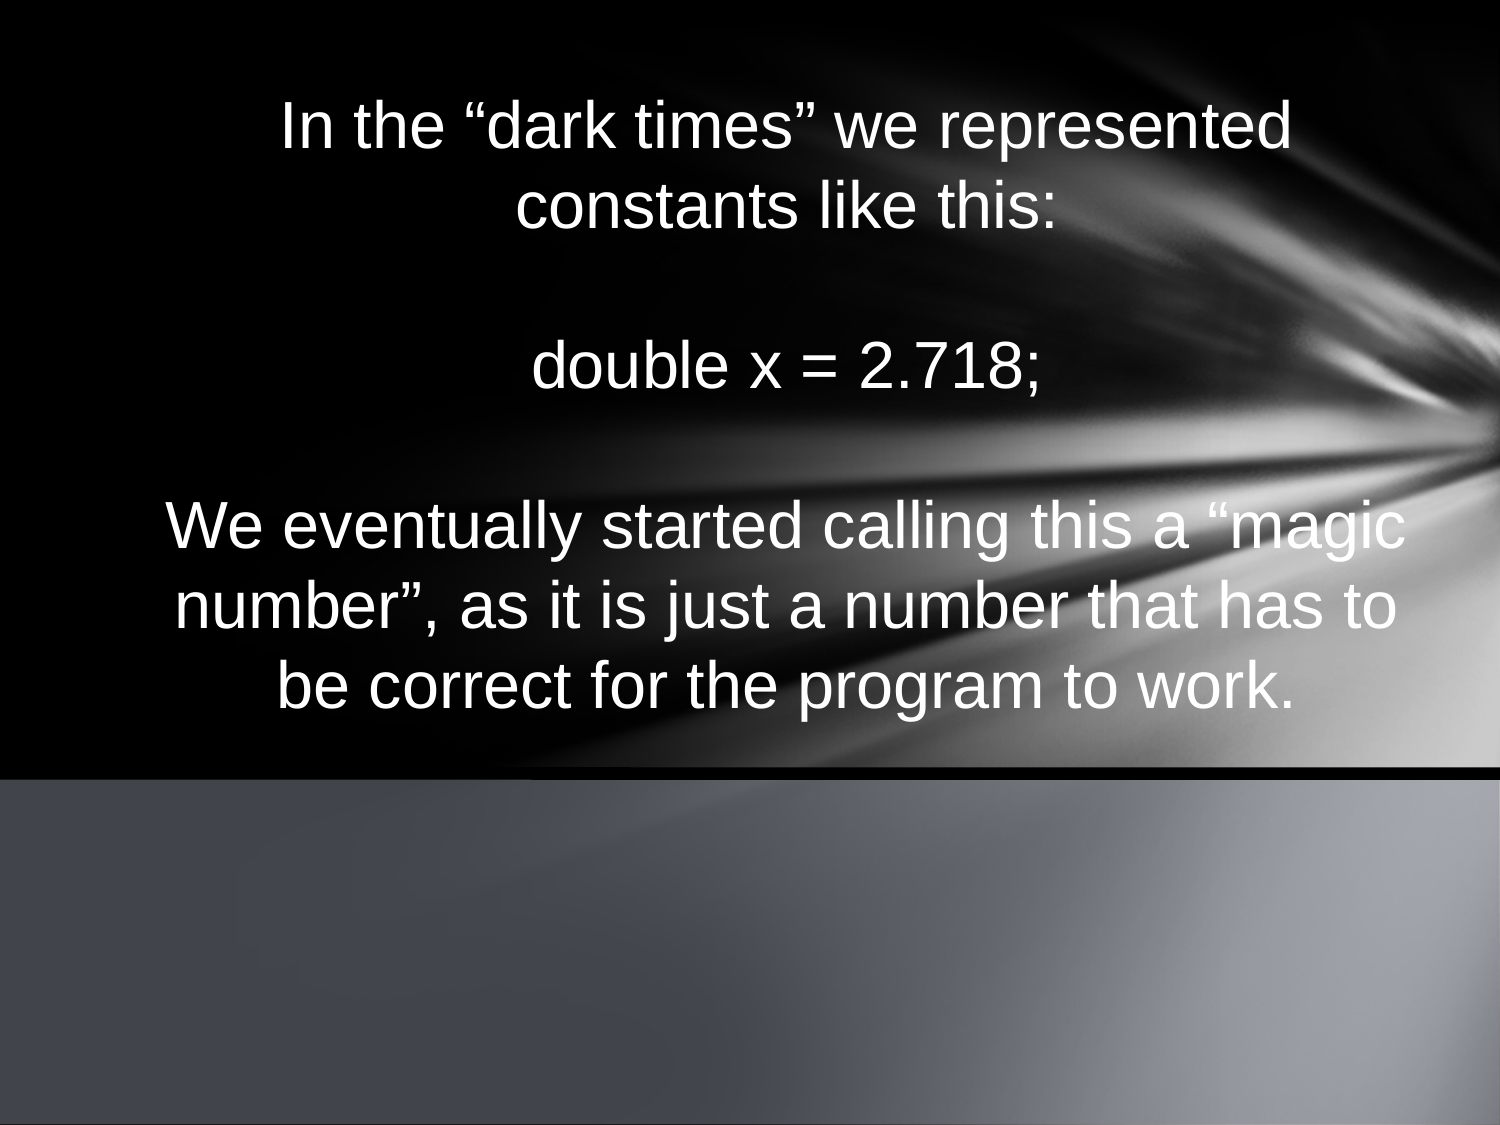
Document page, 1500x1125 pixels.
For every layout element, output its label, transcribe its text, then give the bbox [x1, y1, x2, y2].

picture [0, 0, 1500, 767]
text_box In the “dark times” we represented constants like this: double x = 2.718; We eventually started calling this a “magic number”, as it is just a number that has to be correct for the program to work. [149, 75, 1425, 684]
